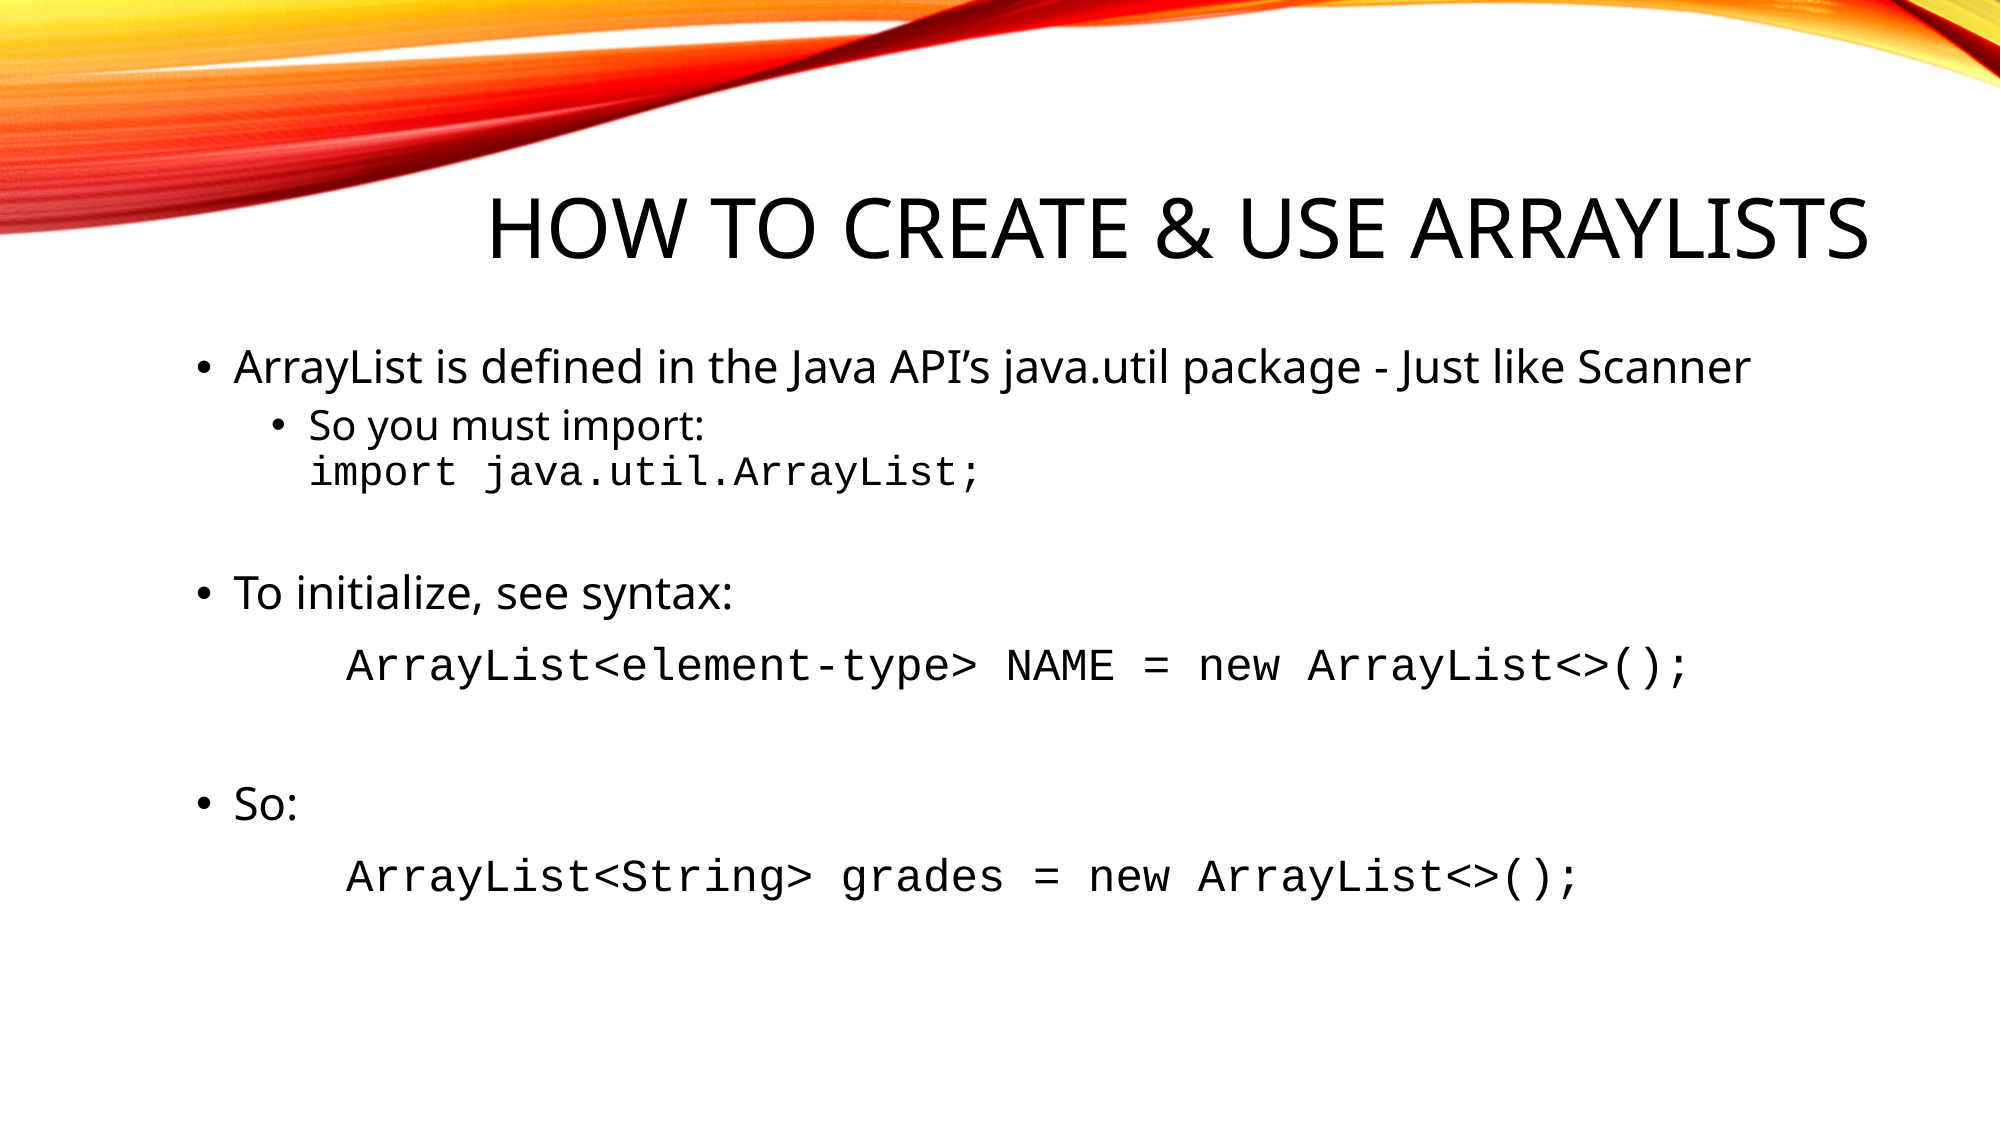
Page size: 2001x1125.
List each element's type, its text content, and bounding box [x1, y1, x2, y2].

picture [0, 0, 2000, 237]
list ArrayList is defined in the Java API’s java.util package - Just like Scanner So you must import: import java.util.ArrayList; To initialize, see syntax: ArrayList<element-type> NAME = new ArrayList<>(); So: ArrayList<String> grades = new ArrayList<>(); [181, 336, 1900, 1025]
title How to create & use ArrayLists [308, 125, 1888, 336]
